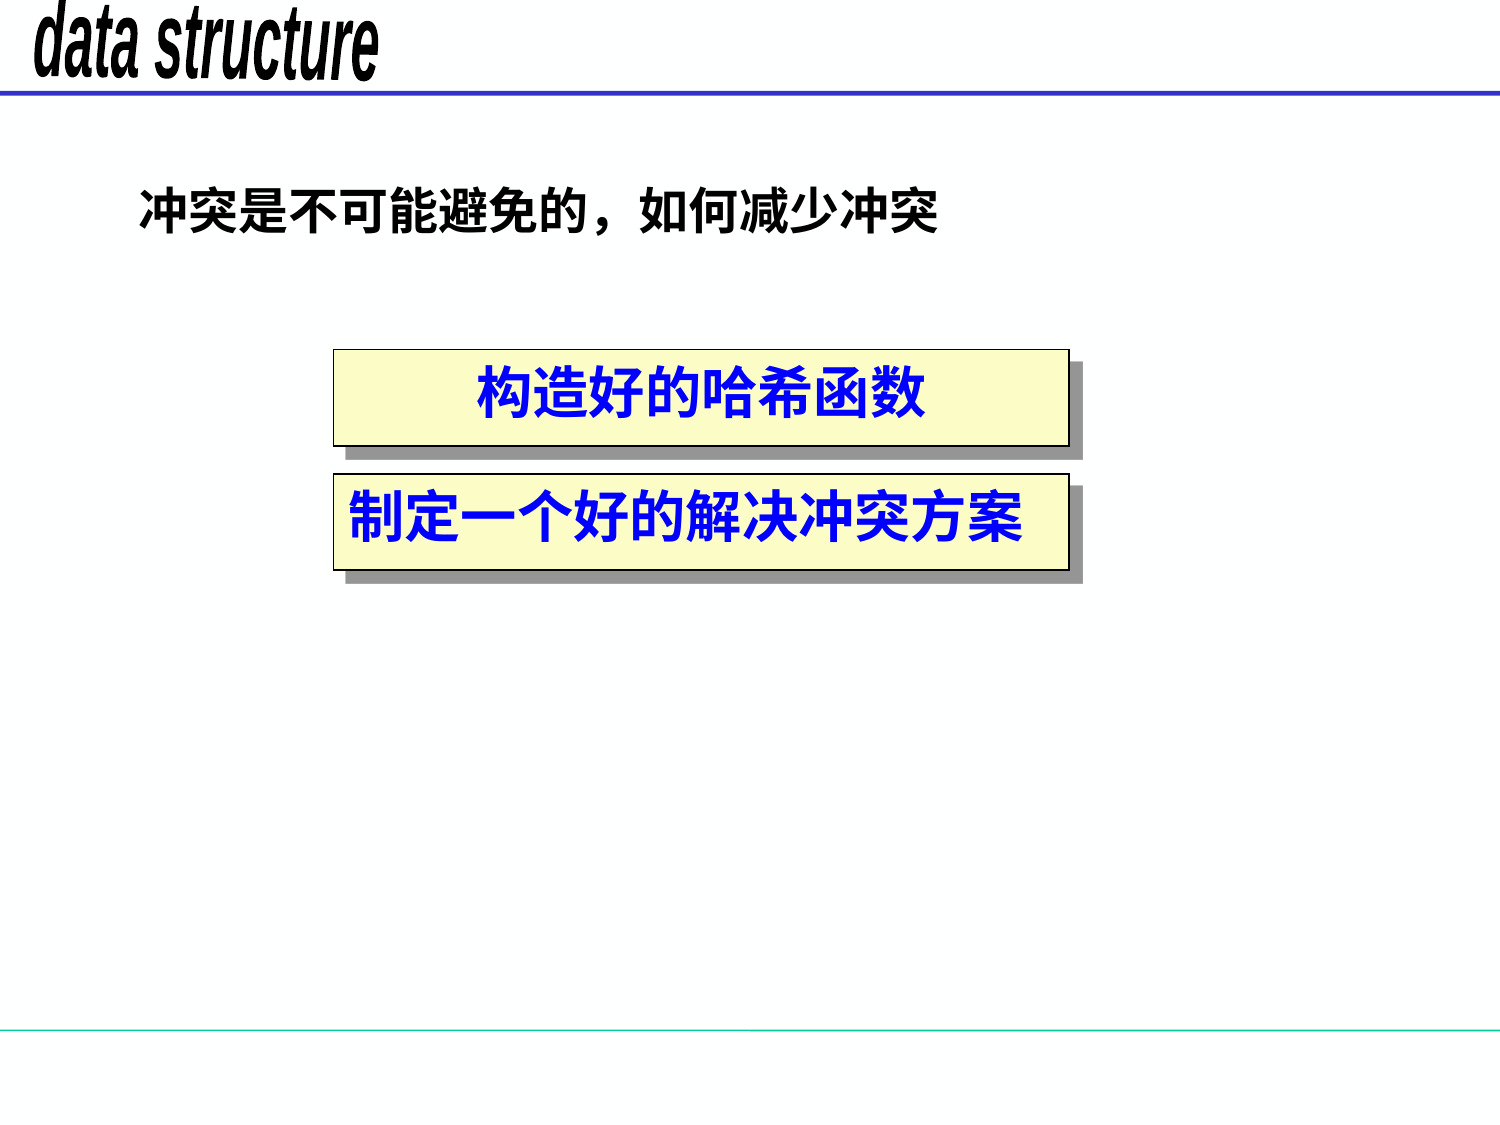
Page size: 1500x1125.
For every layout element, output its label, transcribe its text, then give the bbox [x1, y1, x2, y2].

text_box 构造好的哈希函数 [333, 349, 1069, 446]
text_box 冲突是不可能避免的，如何减少冲突 [123, 169, 1003, 250]
text_box 制定一个好的解决冲突方案 [333, 473, 1069, 570]
